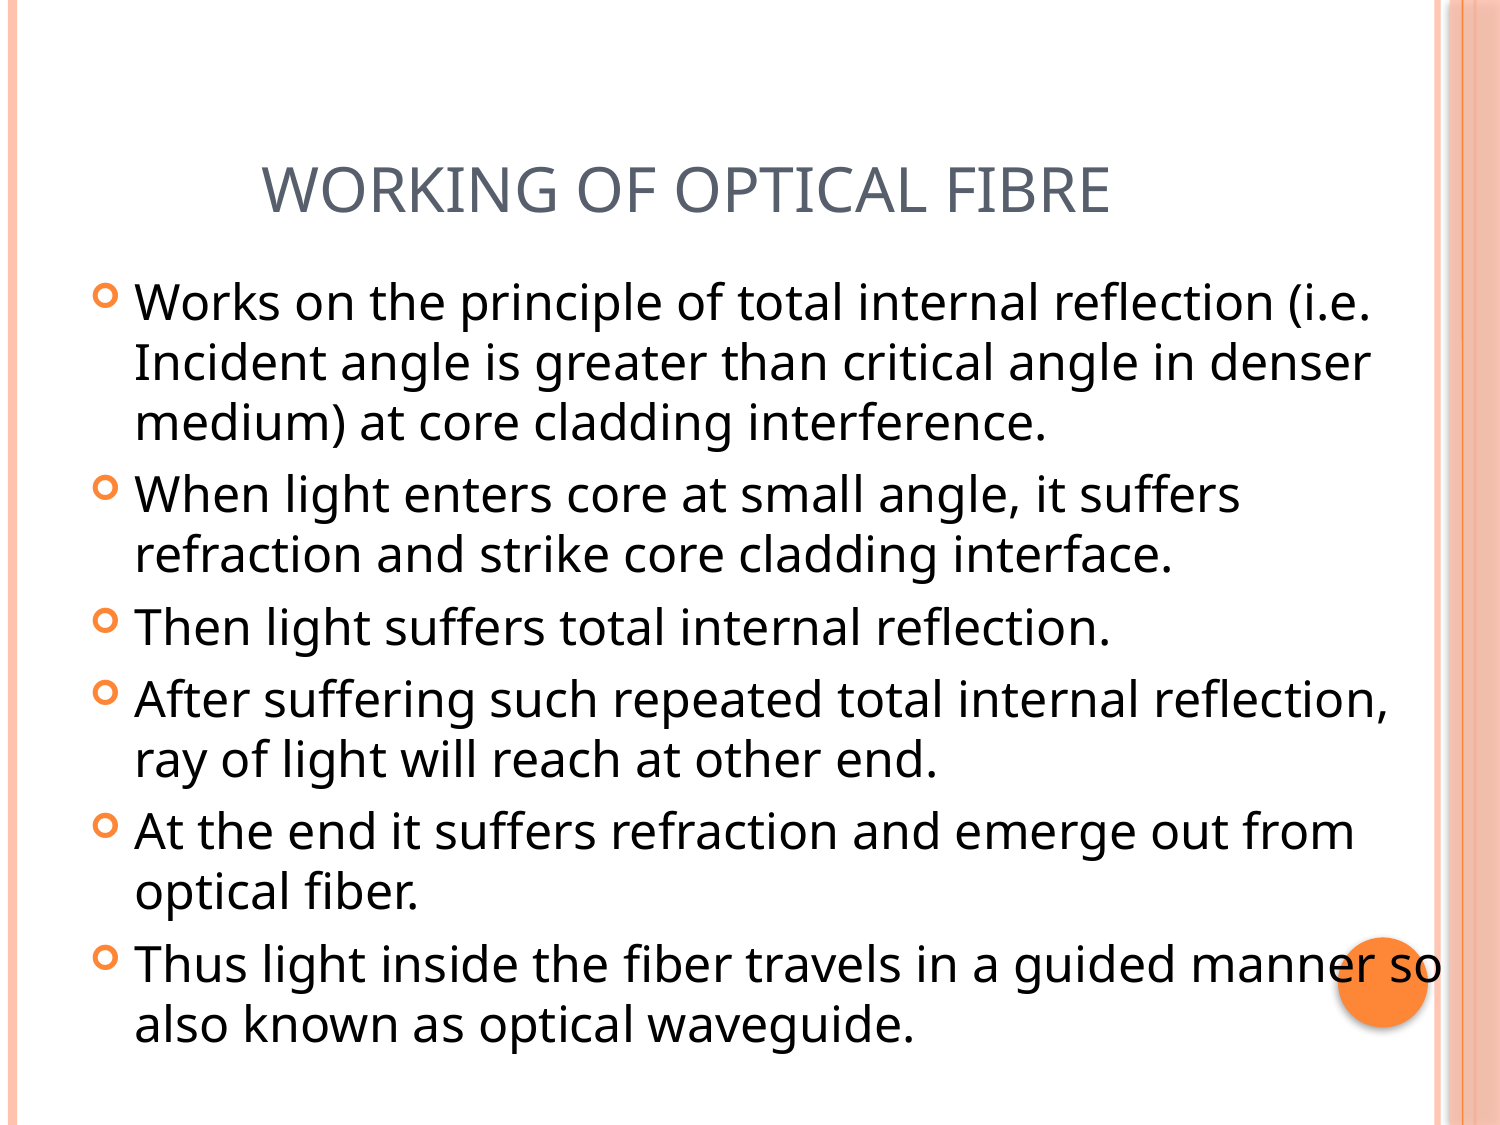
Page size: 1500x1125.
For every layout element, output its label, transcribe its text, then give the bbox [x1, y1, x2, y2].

title Working of Optical fibre [75, 45, 1300, 233]
list Works on the principle of total internal reflection (i.e. Incident angle is greater than critical angle in denser medium) at core cladding interference. When light enters core at small angle, it suffers refraction and strike core cladding interface. Then light suffers total internal reflection. After suffering such repeated total internal reflection, ray of light will reach at other end. At the end it suffers refraction and emerge out from optical fiber. Thus light inside the fiber travels in a guided manner so also known as optical waveguide. [75, 262, 1463, 1062]
